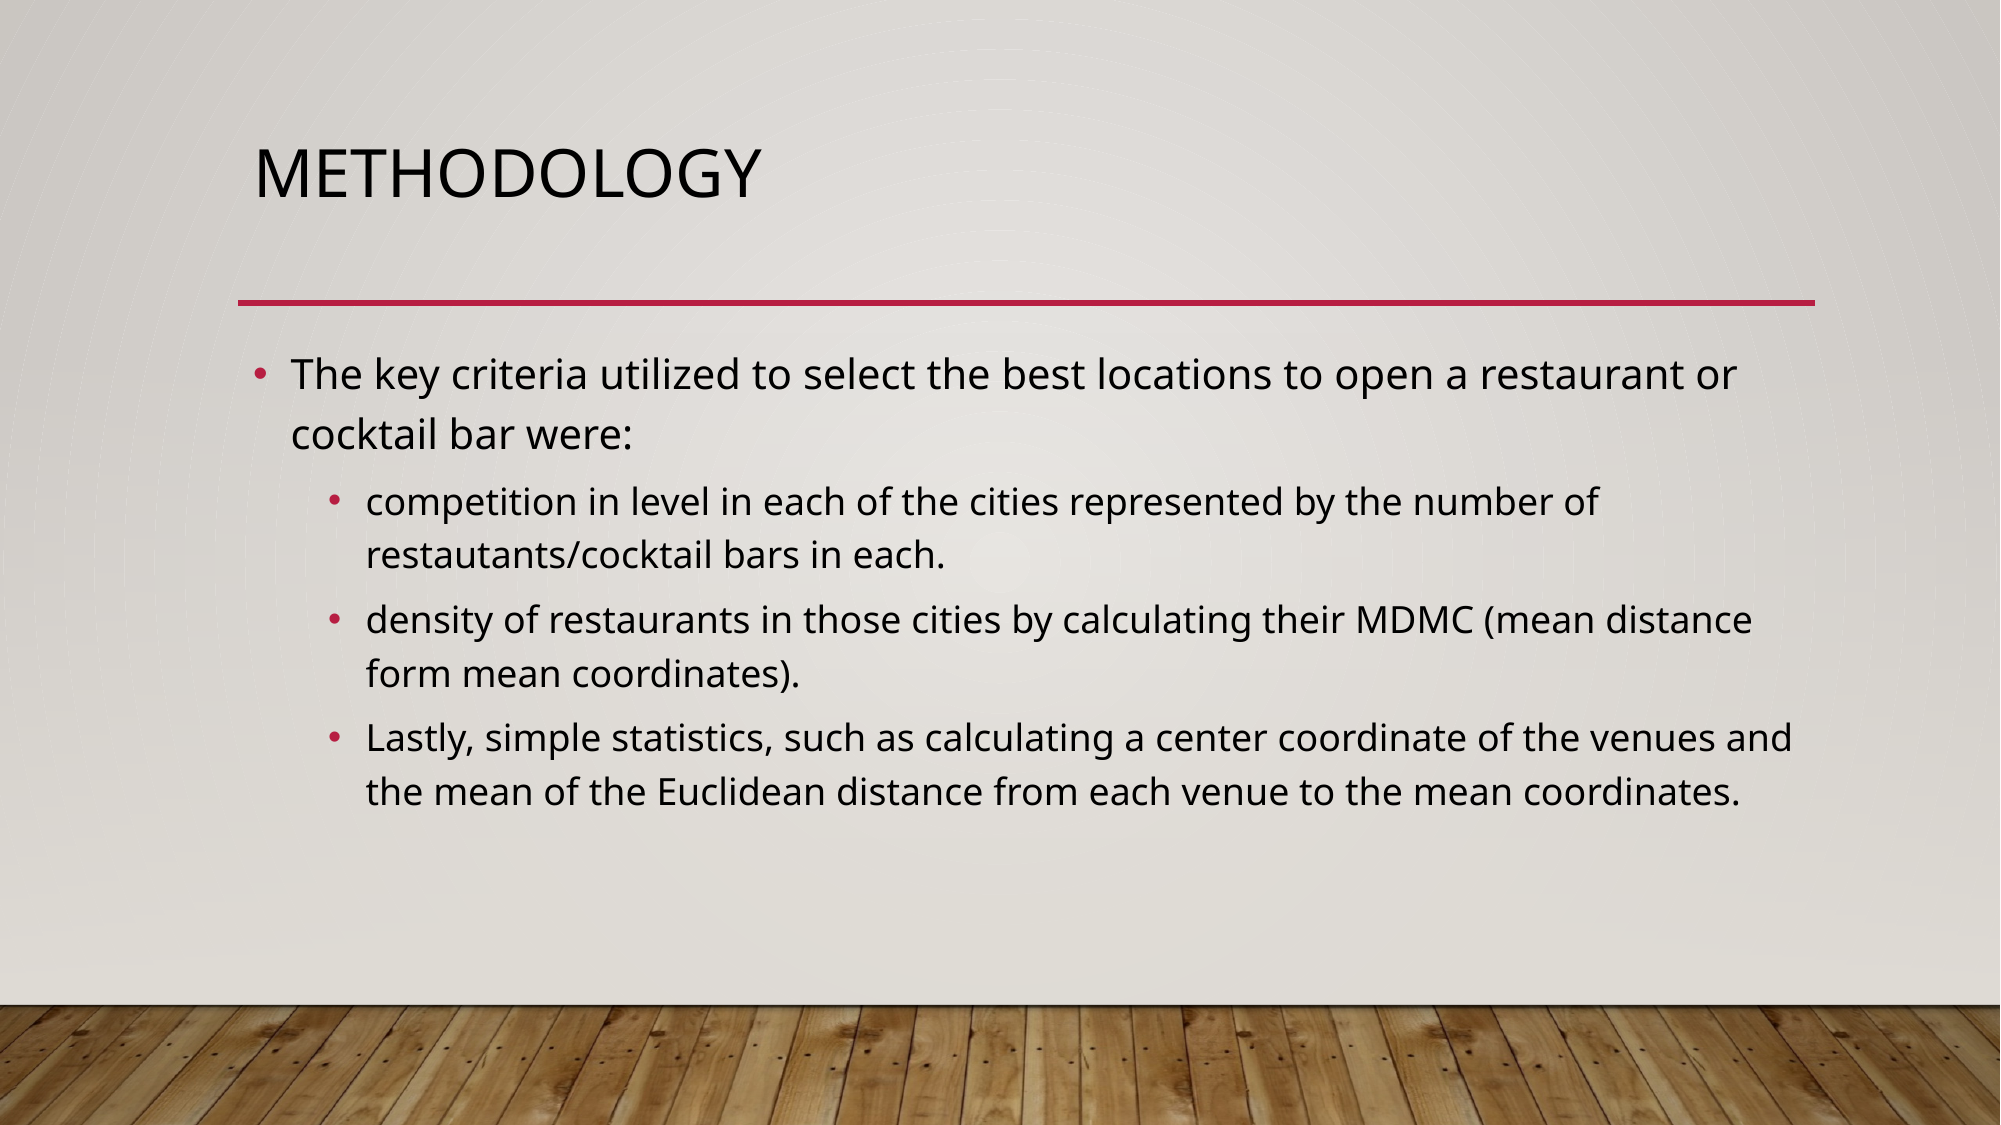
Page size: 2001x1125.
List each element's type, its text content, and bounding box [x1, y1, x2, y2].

picture [0, 1005, 2000, 1125]
title Methodology [238, 131, 1814, 305]
list The key criteria utilized to select the best locations to open a restaurant or cocktail bar were: competition in level in each of the cities represented by the number of restautants/cocktail bars in each. density of restaurants in those cities by calculating their MDMC (mean distance form mean coordinates). Lastly, simple statistics, such as calculating a center coordinate of the venues and the mean of the Euclidean distance from each venue to the mean coordinates. [238, 330, 1814, 897]
